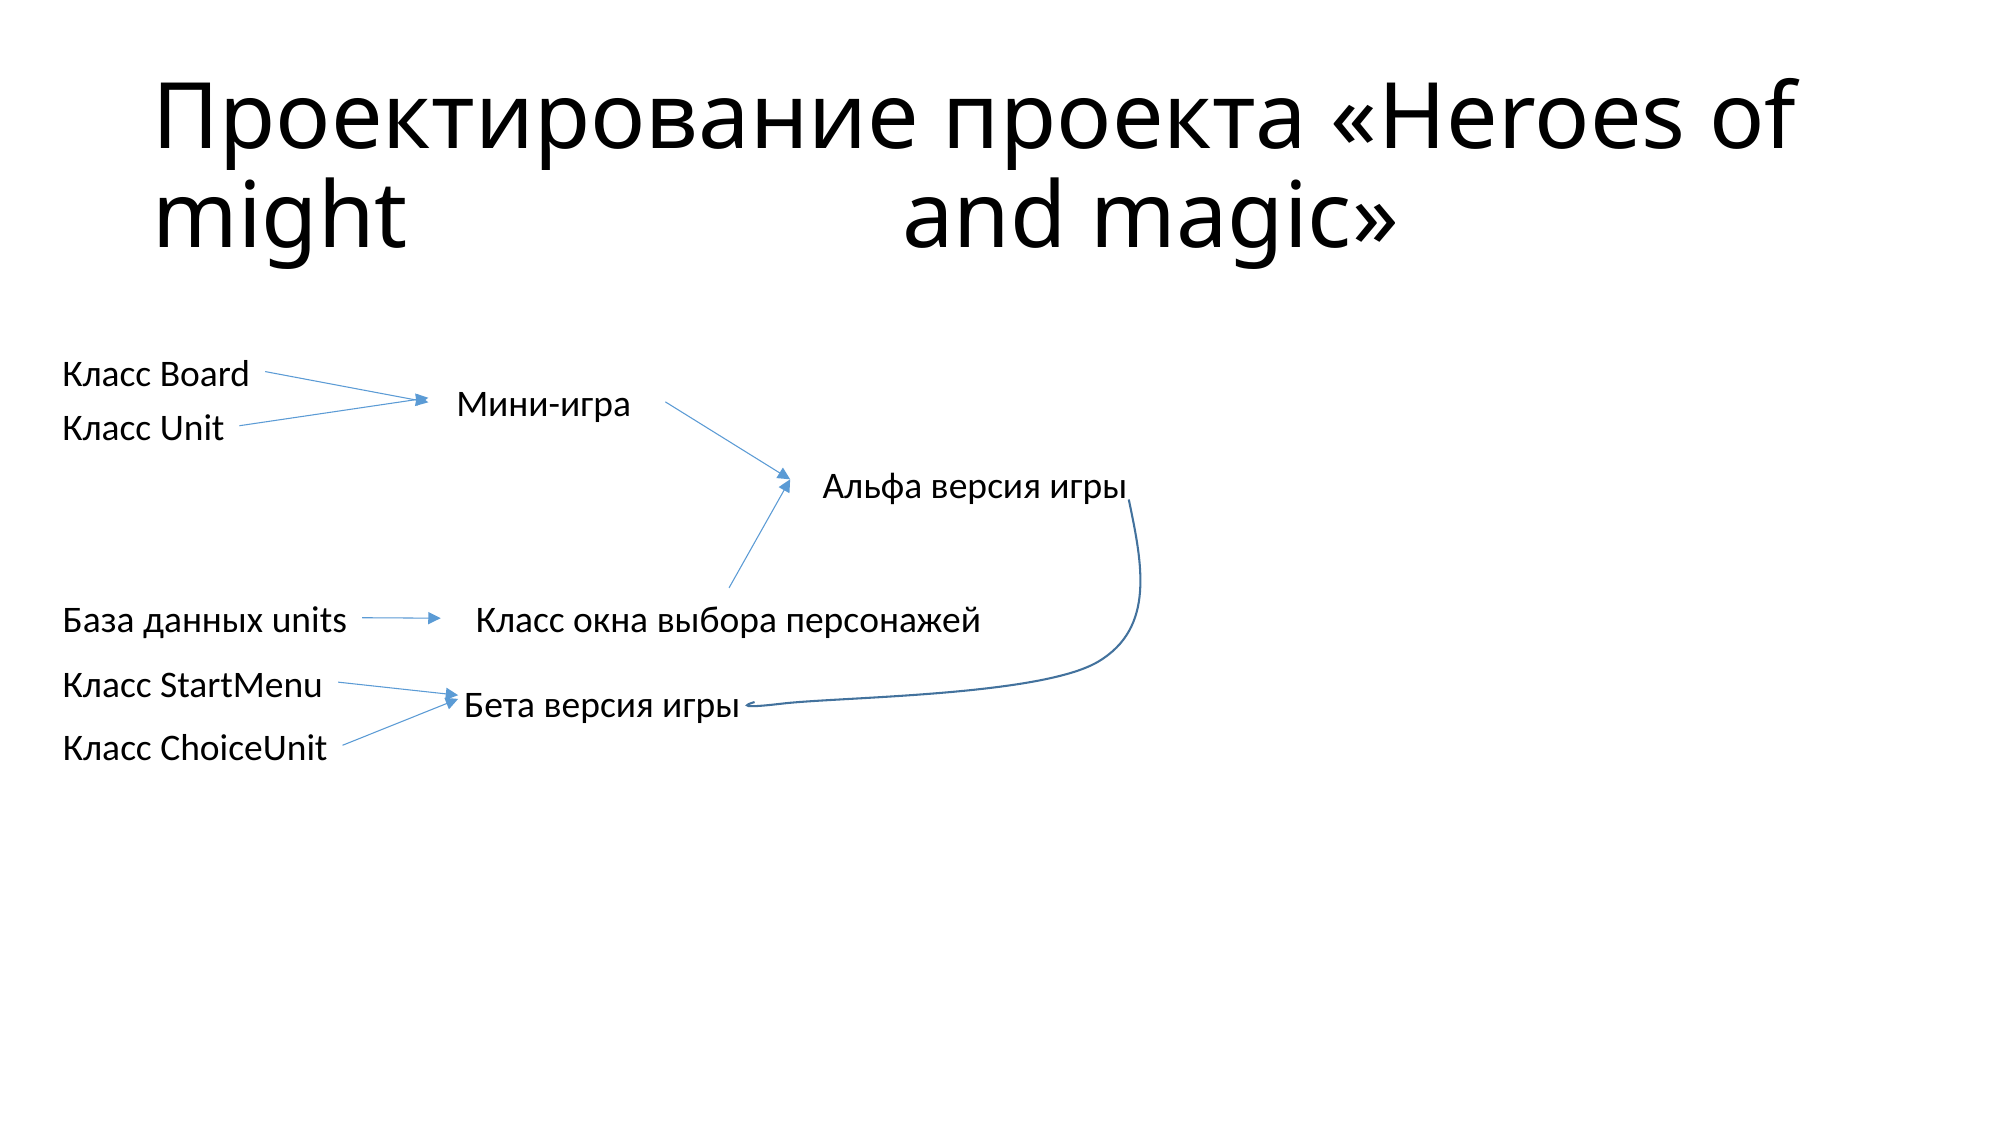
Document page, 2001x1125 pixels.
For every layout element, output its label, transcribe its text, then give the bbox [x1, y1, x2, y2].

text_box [344, 698, 459, 746]
text_box [756, 499, 1142, 708]
text_box Класс окна выбора персонажей [461, 587, 965, 648]
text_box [240, 397, 429, 427]
text_box Класс Board [47, 341, 266, 397]
text_box Класс StartMenu [47, 652, 339, 712]
text_box Альфа версия игры [807, 453, 1211, 514]
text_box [266, 372, 429, 397]
text_box Мини-игра [441, 371, 666, 432]
text_box База данных units [47, 587, 363, 648]
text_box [339, 682, 459, 696]
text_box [729, 479, 791, 588]
text_box Класс Unit [47, 395, 240, 456]
text_box Класс ChoiceUnit [48, 715, 343, 776]
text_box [665, 402, 791, 480]
text_box Бета версия игры [449, 672, 756, 733]
title Проектирование проекта «Heroes of might and magic» [137, 59, 1863, 278]
